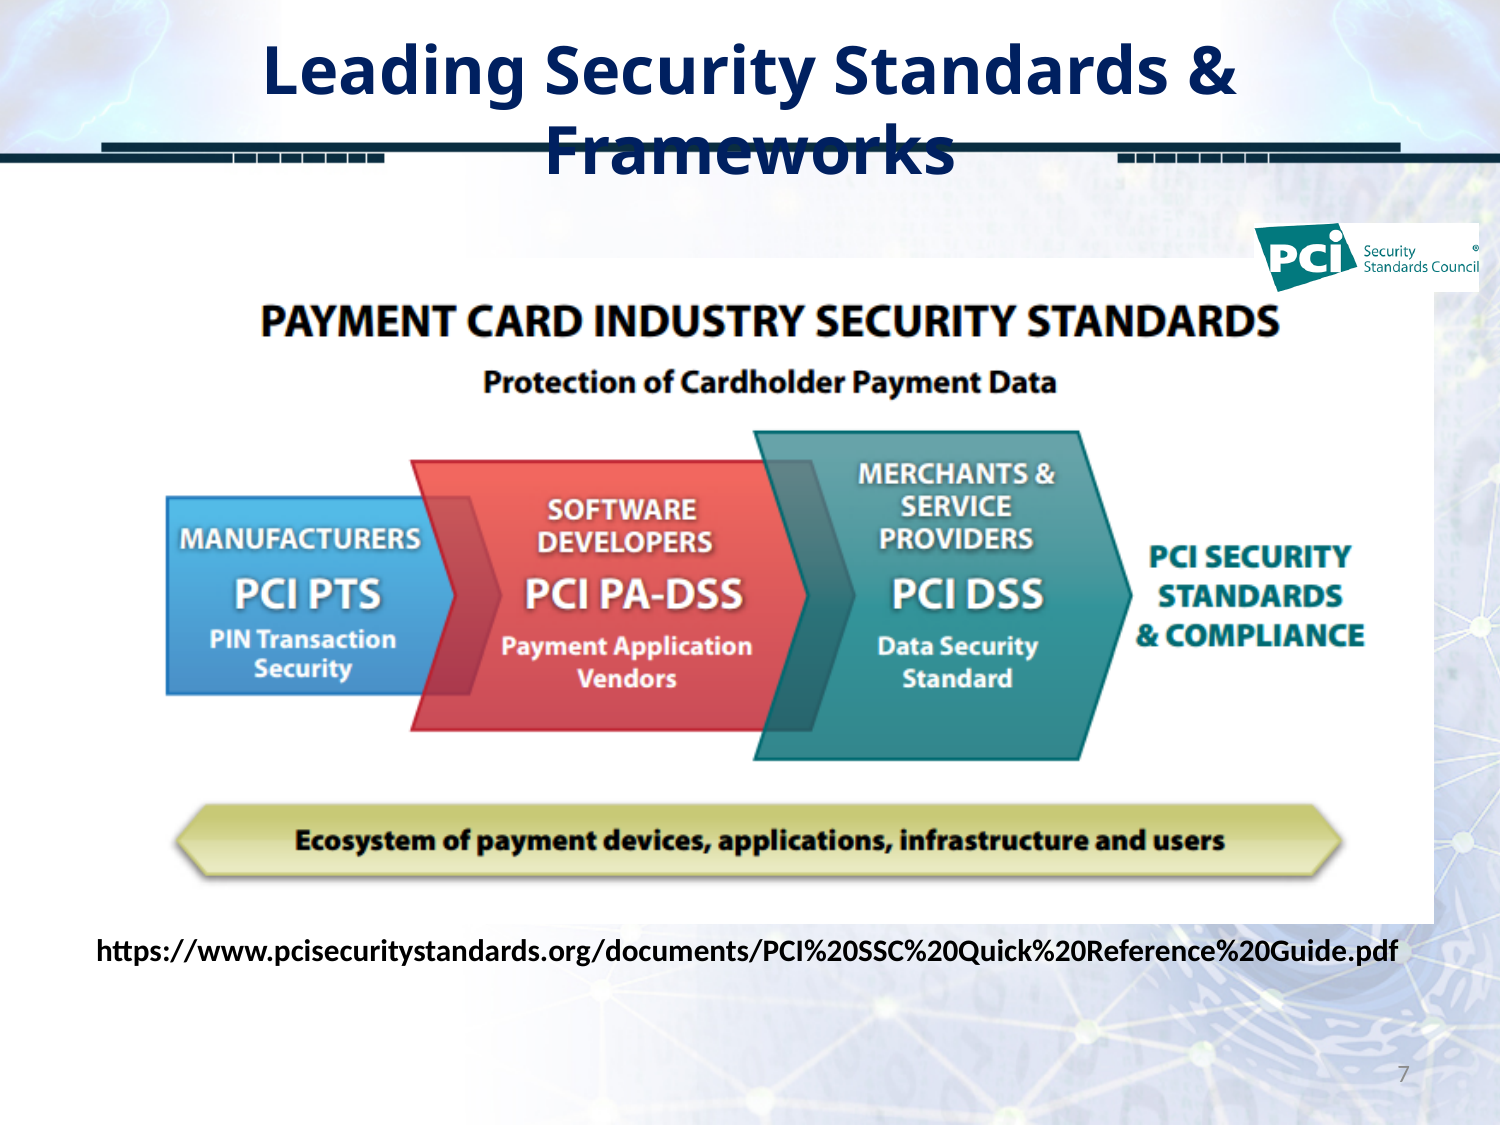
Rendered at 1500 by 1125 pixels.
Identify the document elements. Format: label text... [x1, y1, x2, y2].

title Leading Security Standards & Frameworks [75, 34, 1425, 182]
slide_number 7 [1074, 1042, 1425, 1103]
picture [0, 0, 1500, 1125]
text_box https://www.pcisecuritystandards.org/documents/PCI%20SSC%20Quick%20Reference%20Guide.pdf [81, 923, 1440, 976]
